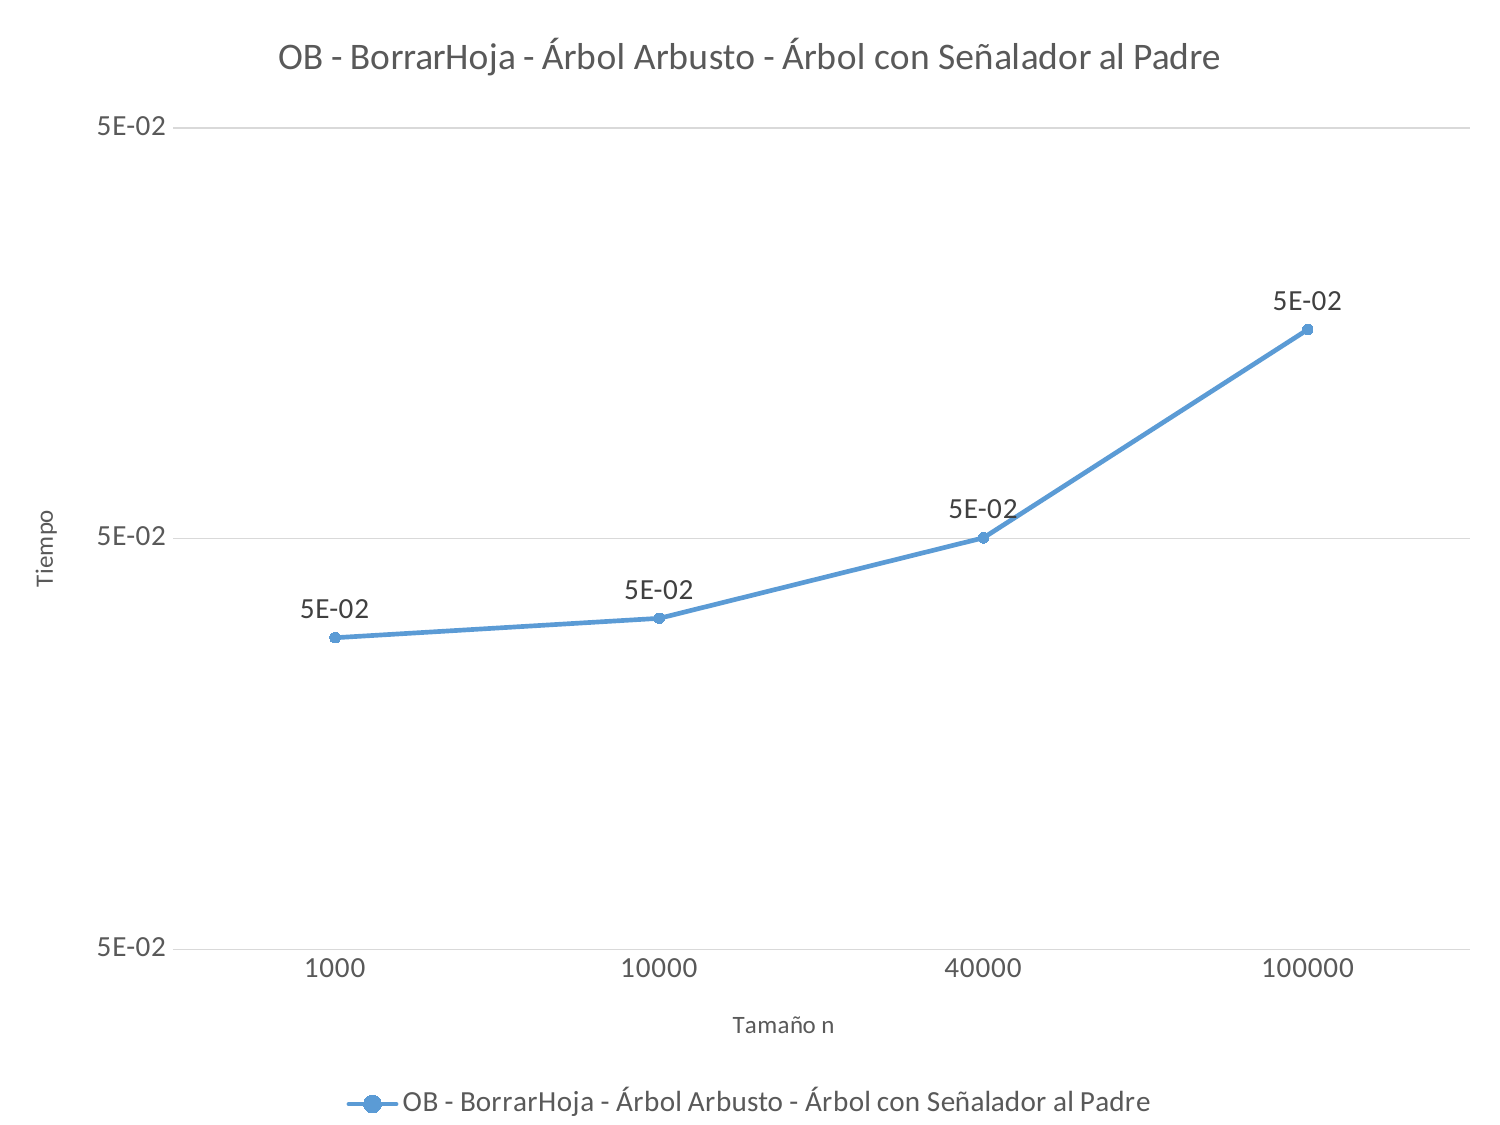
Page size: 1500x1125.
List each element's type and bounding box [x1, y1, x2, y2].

chart [0, 0, 1500, 1125]
